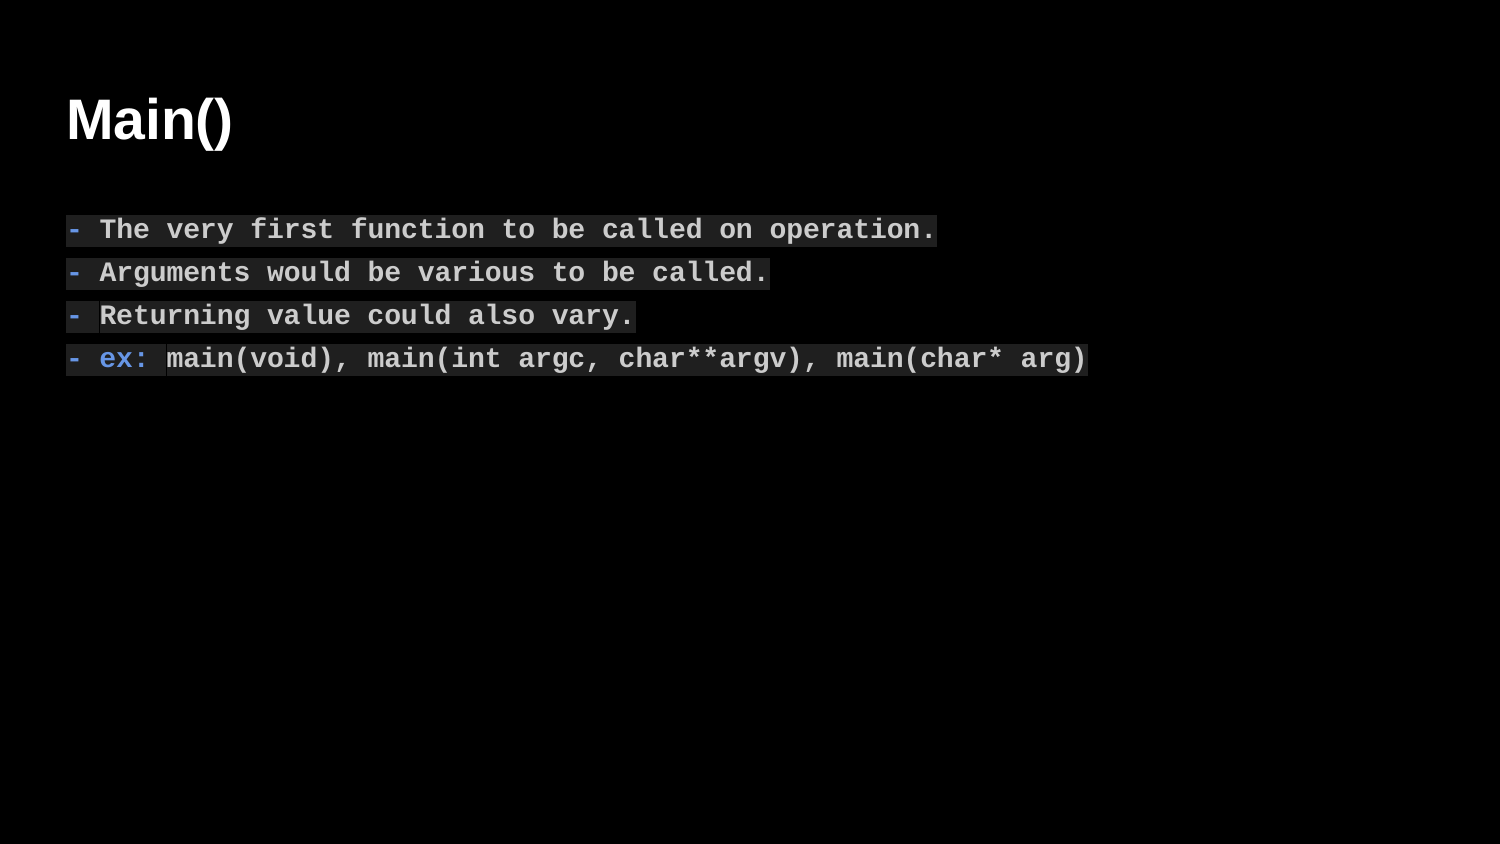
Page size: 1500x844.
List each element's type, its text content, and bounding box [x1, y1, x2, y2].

list - The very first function to be called on operation. - Arguments would be various to be called. - Returning value could also vary. - ex: main(void), main(int argc, char**argv), main(char* arg) [51, 189, 1449, 750]
title Main() [51, 72, 1449, 167]
